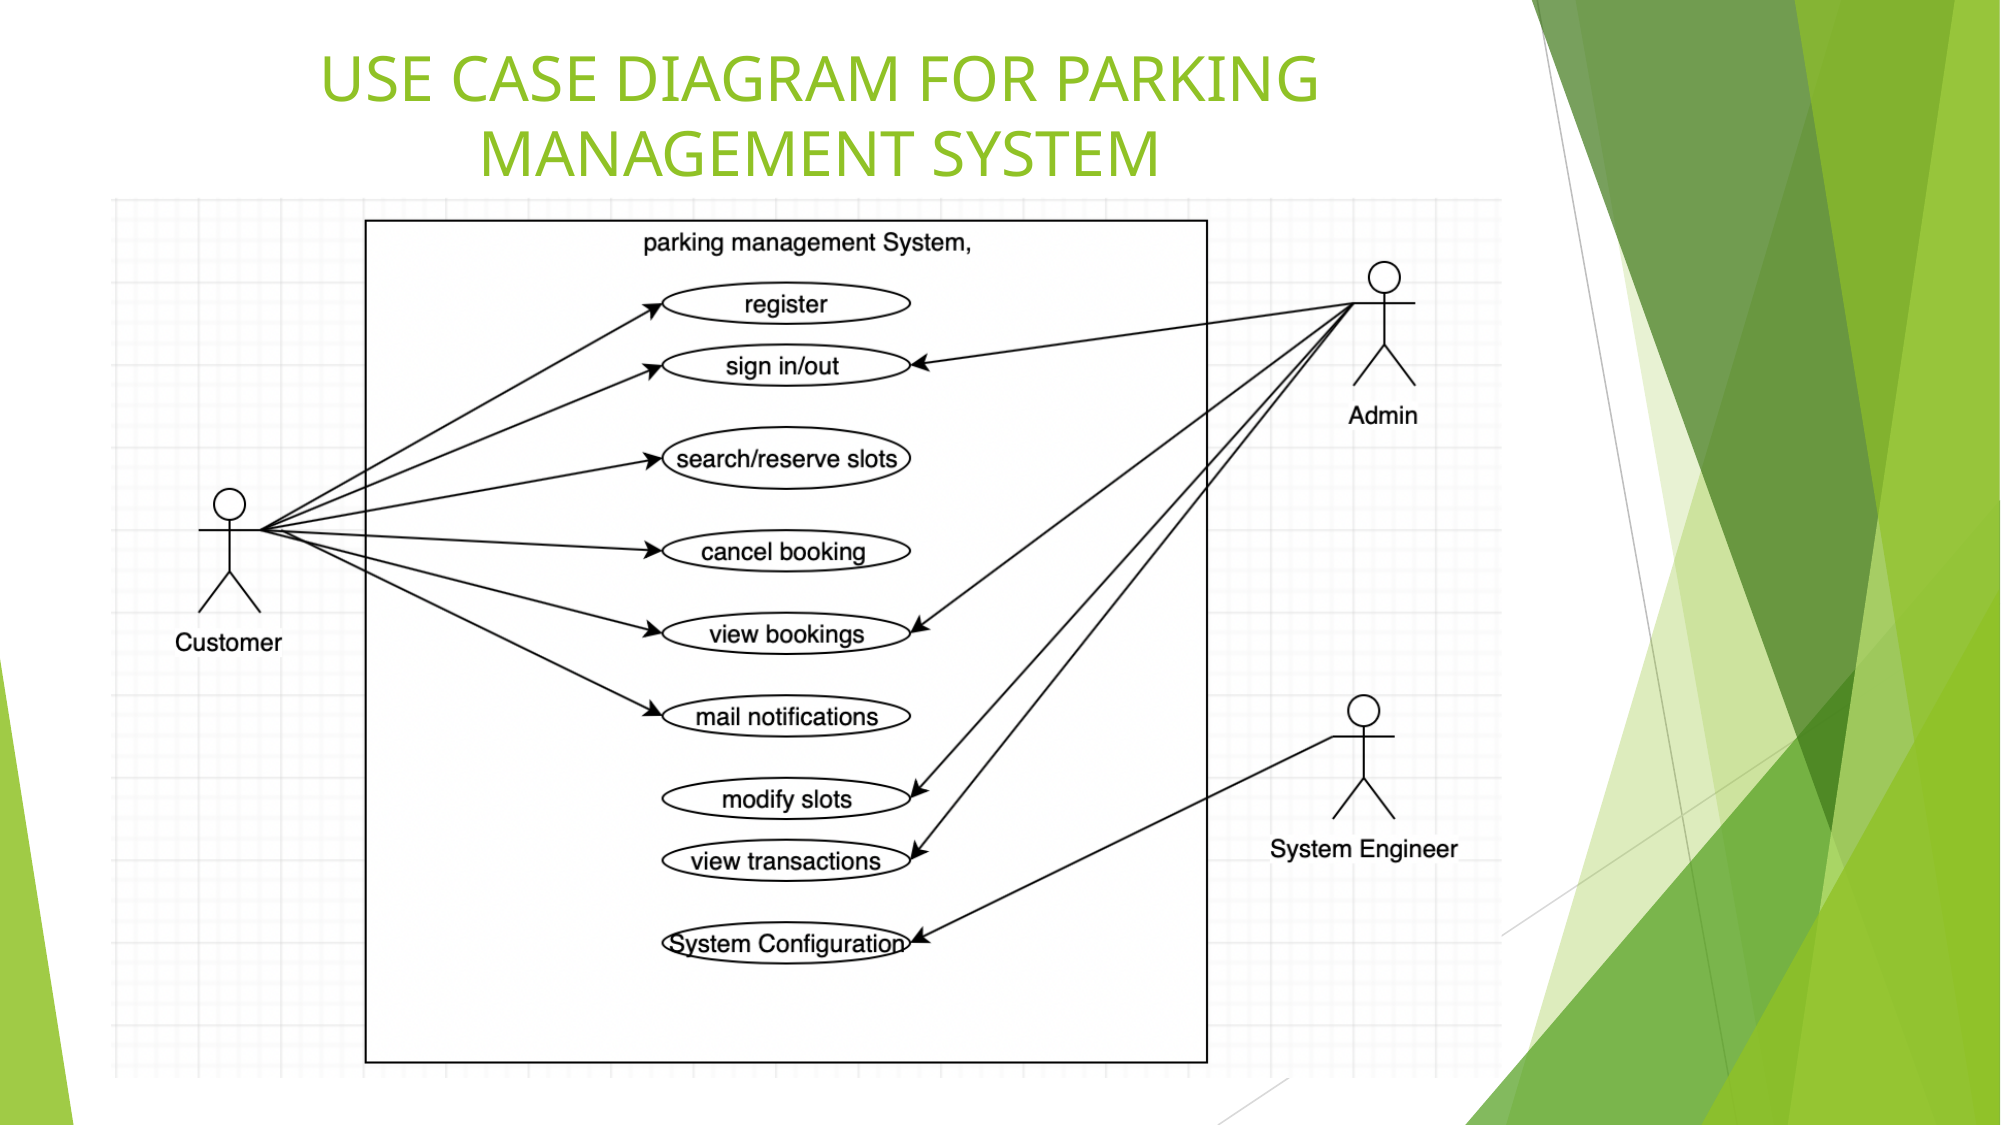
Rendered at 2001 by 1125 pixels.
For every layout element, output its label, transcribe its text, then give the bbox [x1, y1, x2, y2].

picture [111, 197, 1502, 1078]
title USE CASE DIAGRAM FOR PARKING MANAGEMENT SYSTEM [115, 31, 1526, 249]
